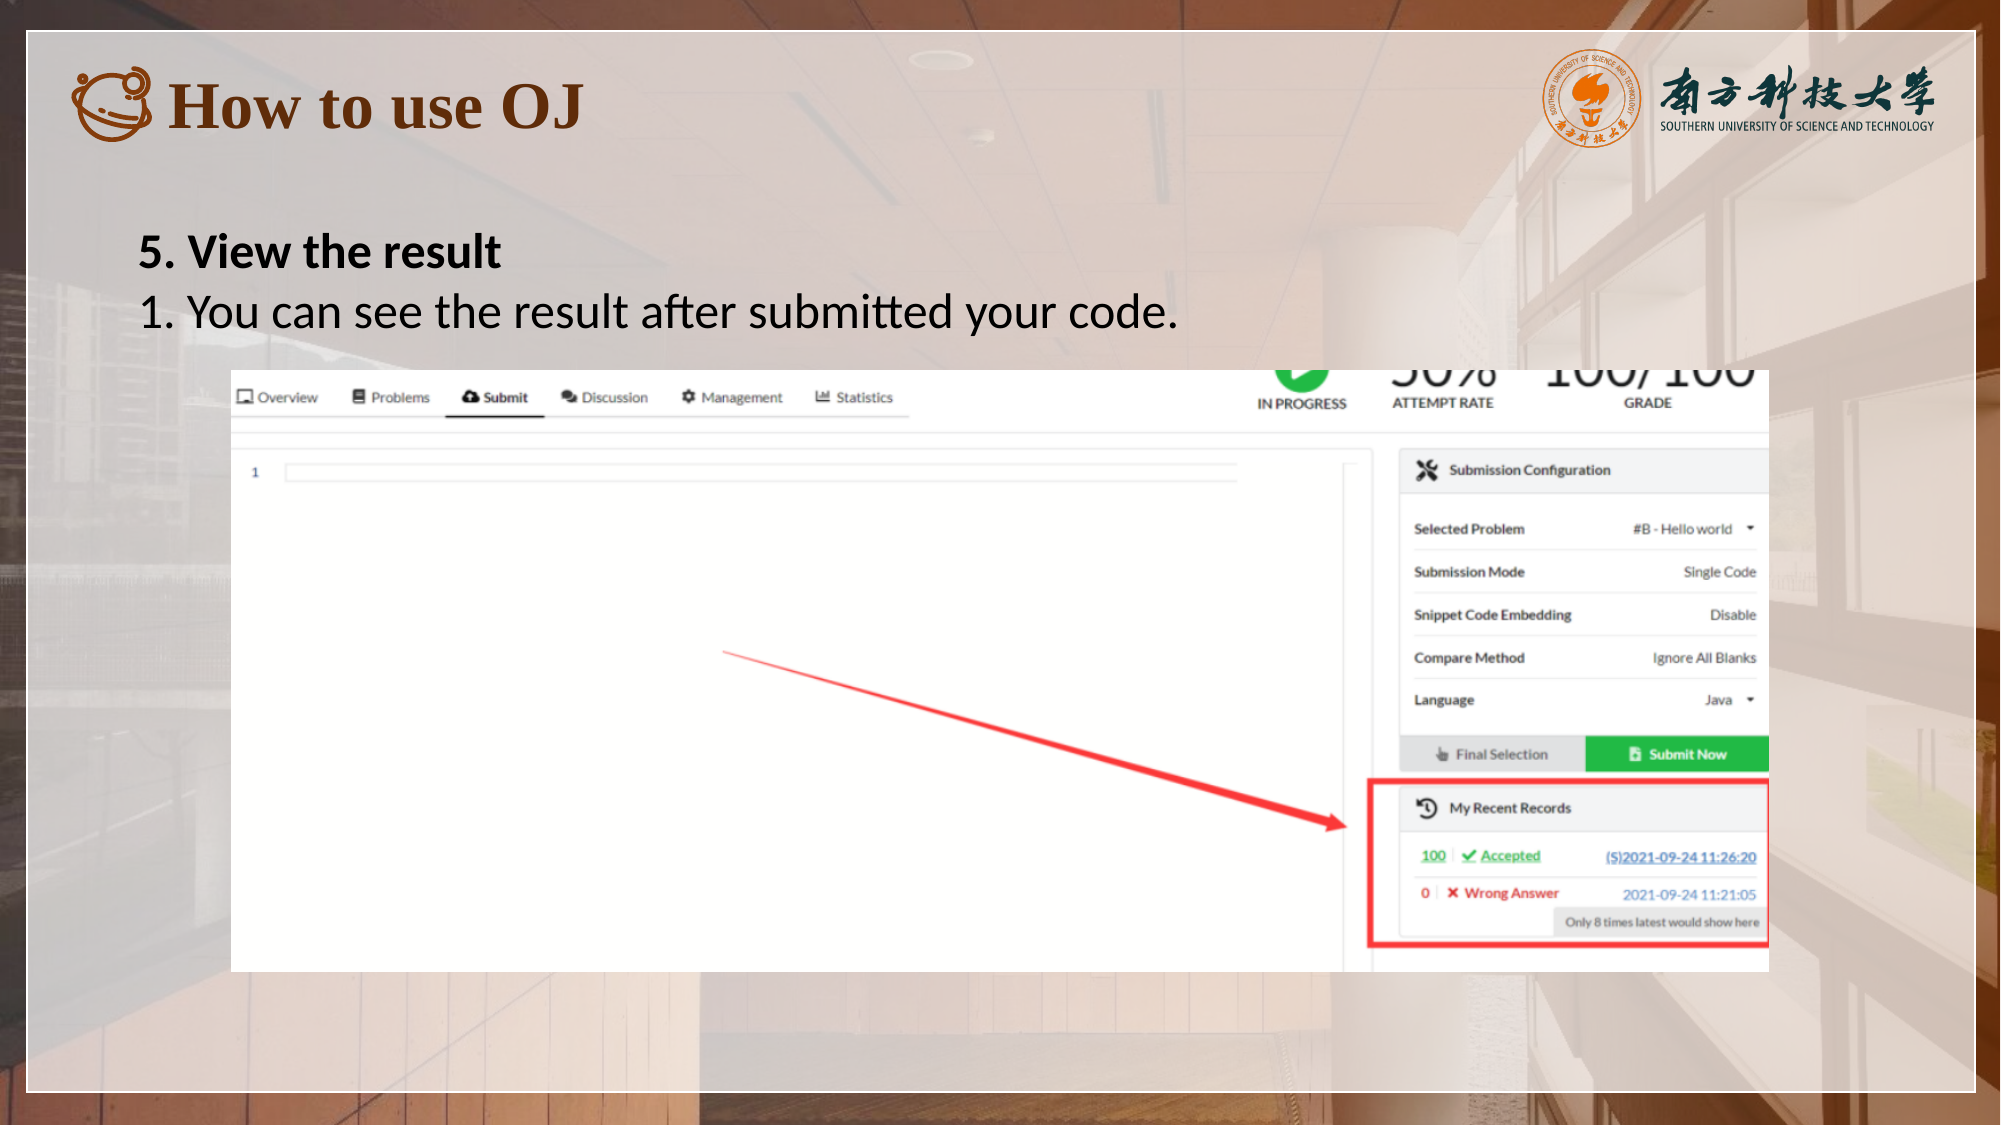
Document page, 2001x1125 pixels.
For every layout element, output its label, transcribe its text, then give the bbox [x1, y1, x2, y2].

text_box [71, 53, 1031, 150]
text_box 5. View the result 1. You can see the result after submitted your code. [123, 211, 1936, 527]
picture [231, 370, 1769, 972]
picture [1536, 44, 1945, 150]
